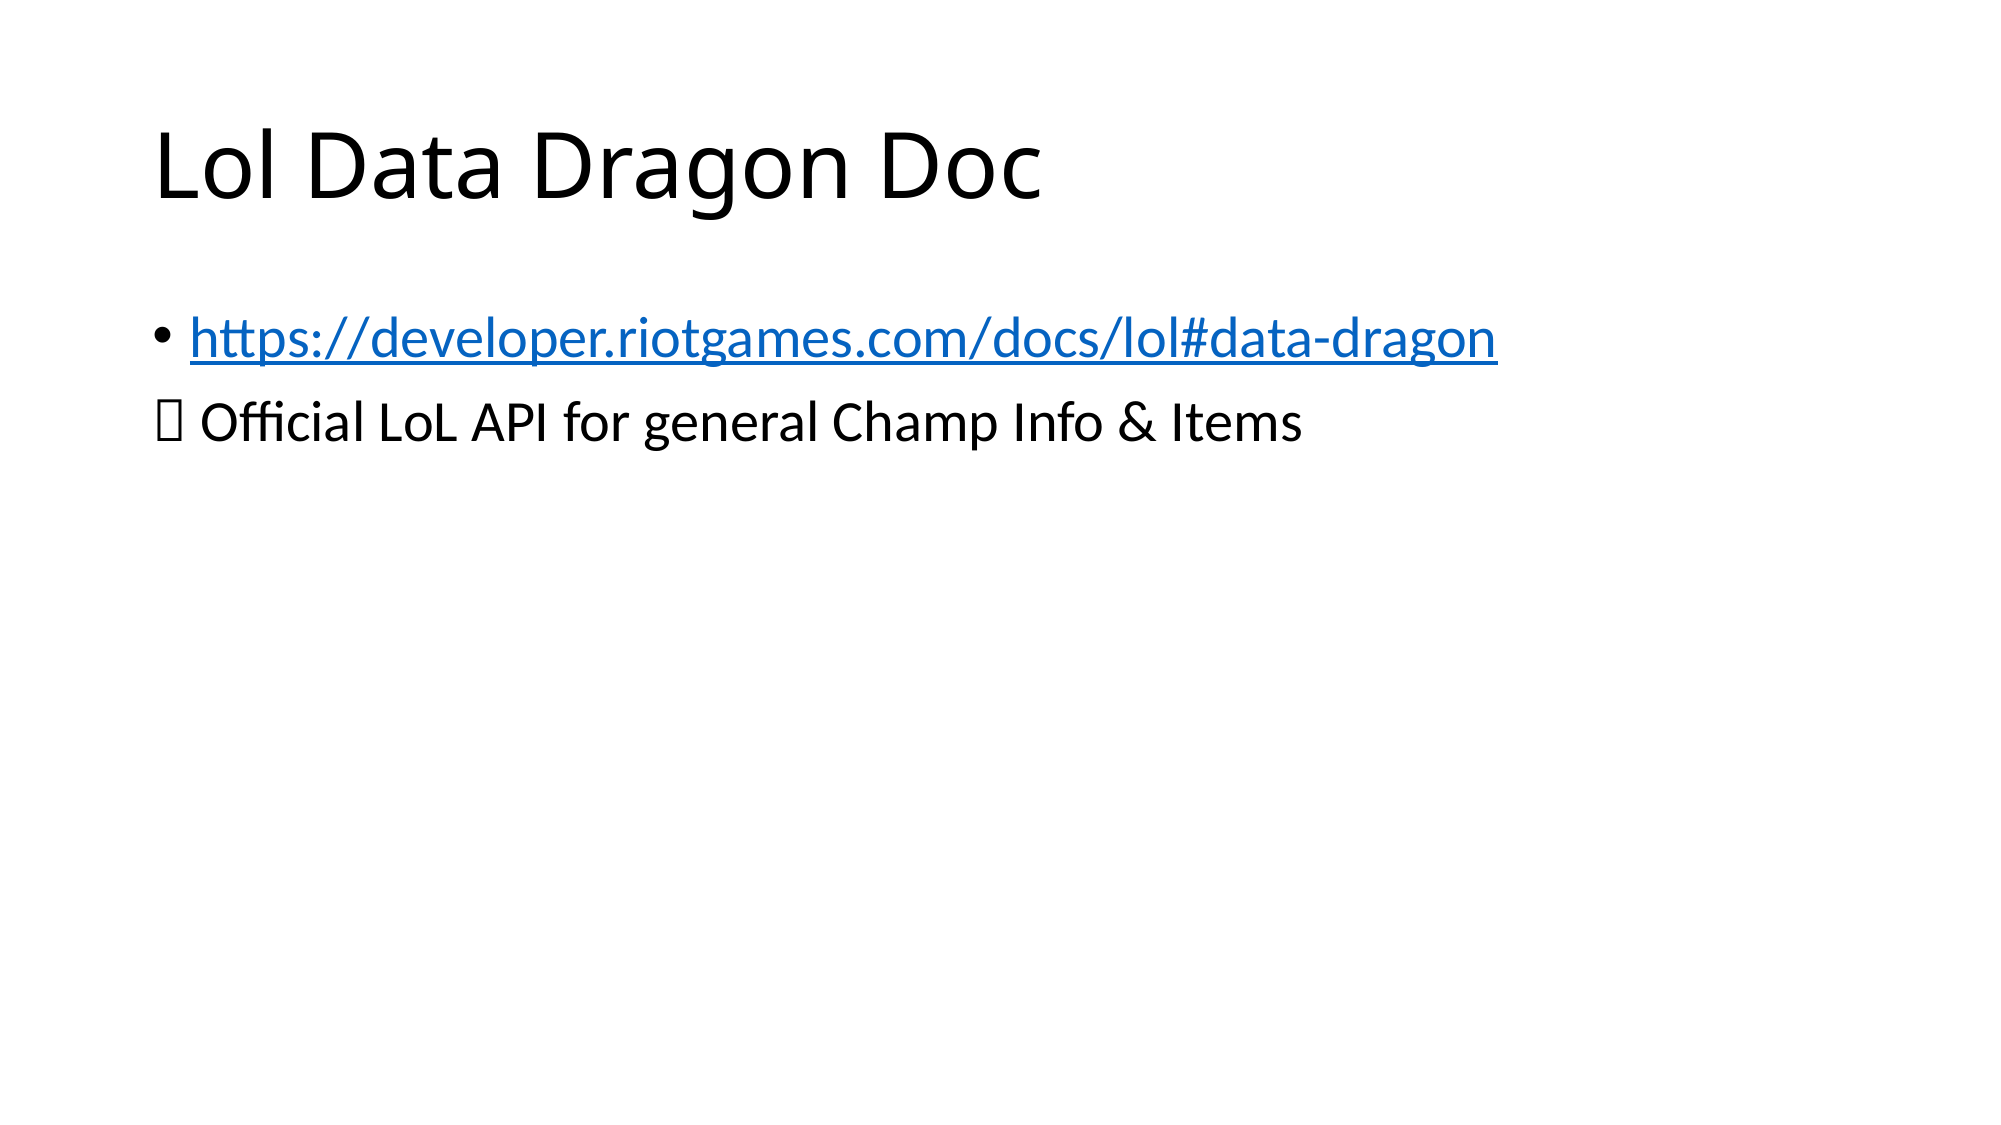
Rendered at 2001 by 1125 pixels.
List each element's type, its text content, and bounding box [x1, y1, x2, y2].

list https://developer.riotgames.com/docs/lol#data-dragon  Official LoL API for general Champ Info & Items [137, 299, 1863, 1014]
title Lol Data Dragon Doc [137, 59, 1863, 278]
